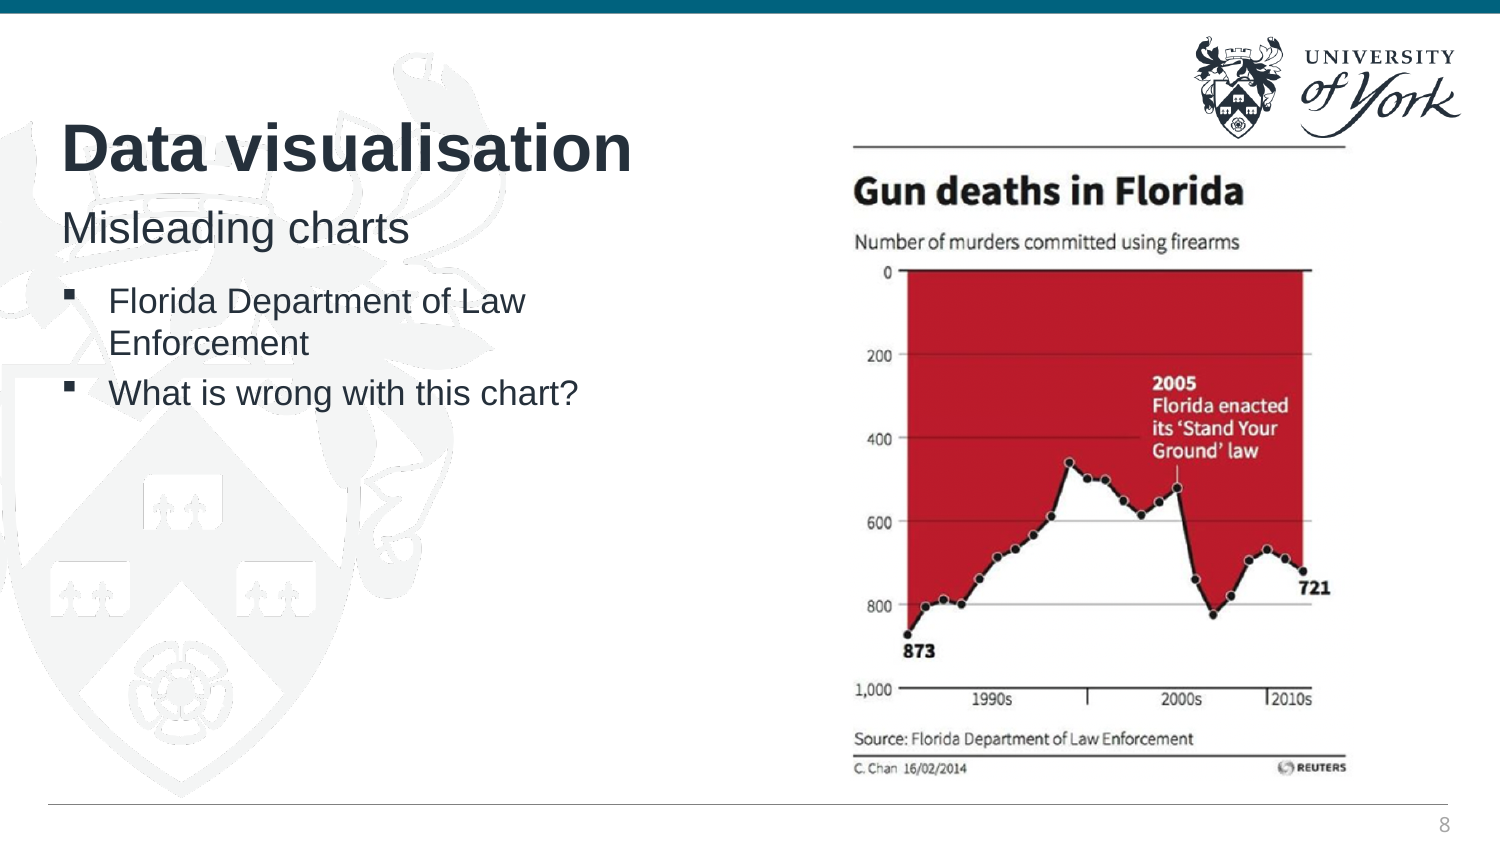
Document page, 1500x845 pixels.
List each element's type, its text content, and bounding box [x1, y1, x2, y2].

title Data visualisation [48, 97, 850, 192]
picture [849, 142, 1354, 782]
subtitle Florida Department of Law Enforcement What is wrong with this chart? [48, 270, 612, 764]
text_box Misleading charts [48, 192, 844, 260]
